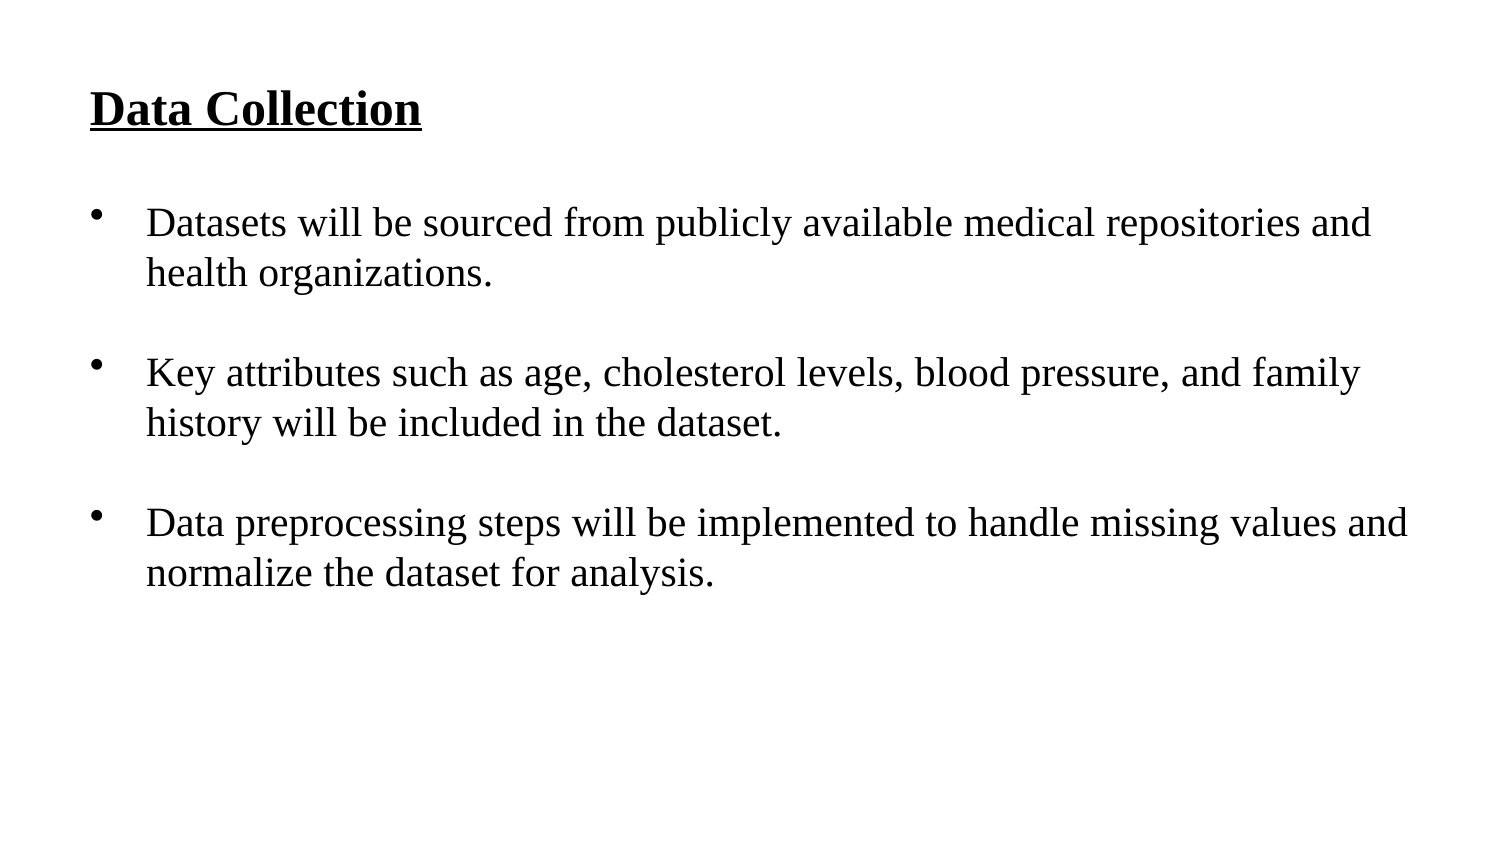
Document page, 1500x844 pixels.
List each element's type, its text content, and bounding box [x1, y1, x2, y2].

text_box Datasets will be sourced from publicly available medical repositories and health organizations. Key attributes such as age, cholesterol levels, blood pressure, and family history will be included in the dataset. Data preprocessing steps will be implemented to handle missing values and normalize the dataset for analysis. [74, 187, 1425, 713]
text_box Data Collection [74, 37, 1425, 173]
